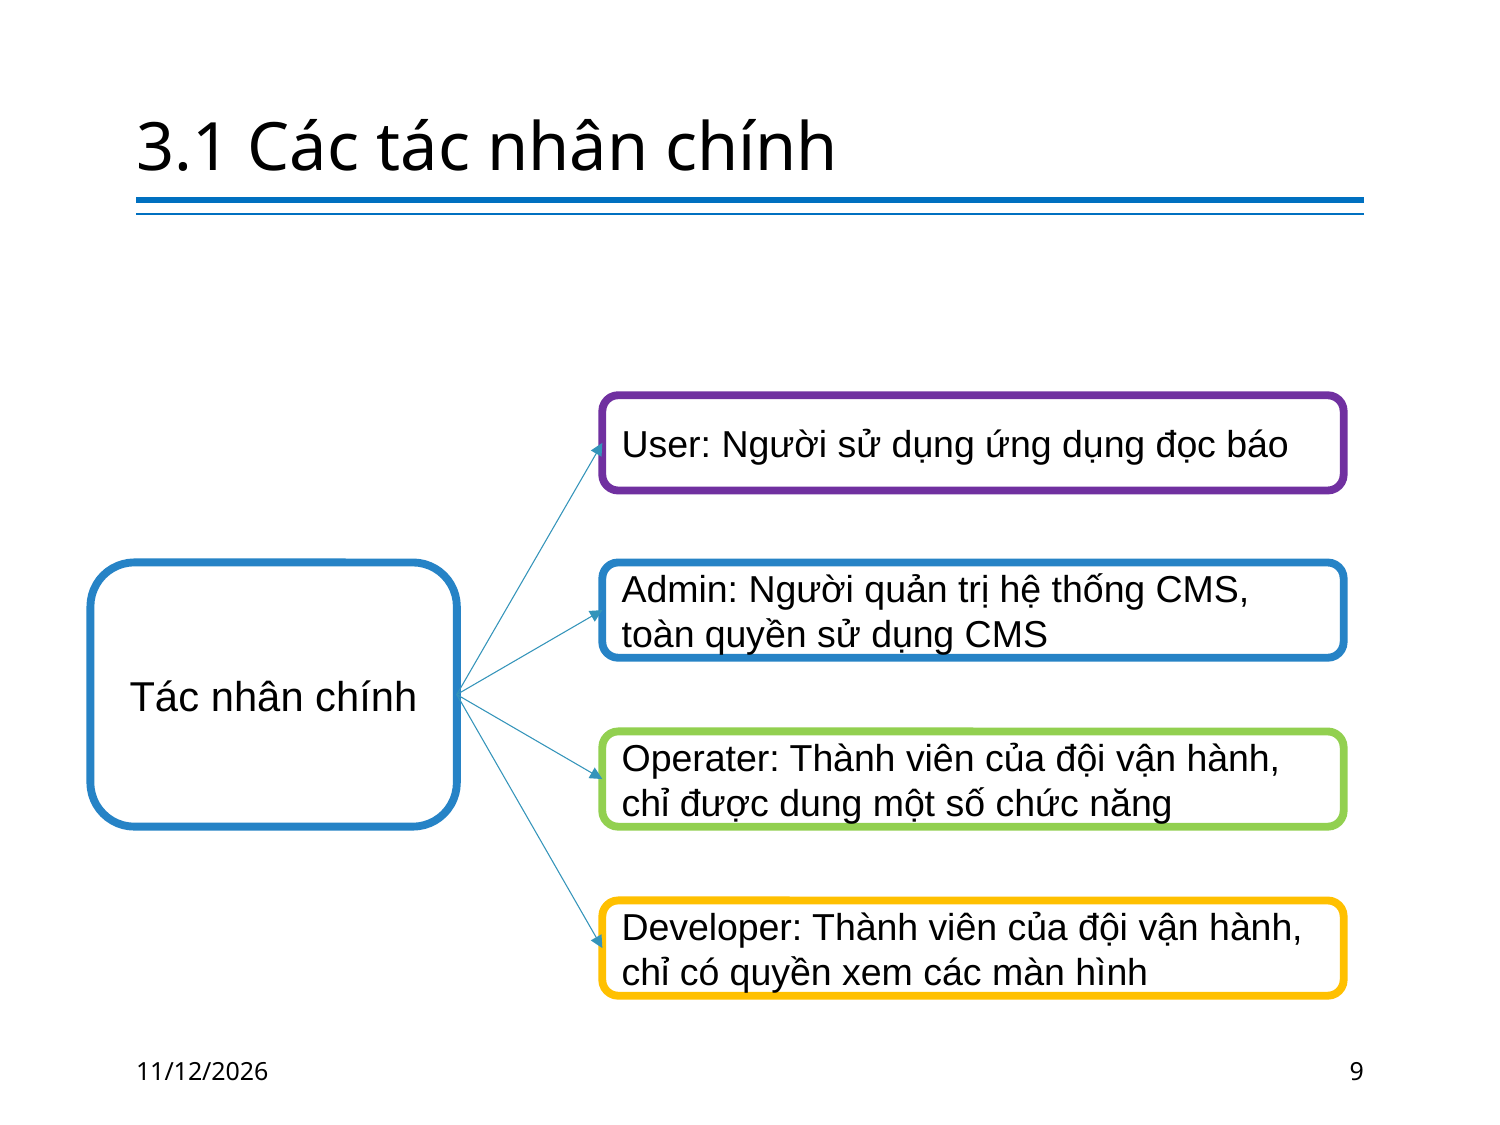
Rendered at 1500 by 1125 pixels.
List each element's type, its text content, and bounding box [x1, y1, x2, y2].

text_box Operater: Thành viên của đội vận hành, chỉ được dung một số chức năng [607, 727, 1348, 831]
text_box Admin: Người quản trị hệ thống CMS, toàn quyền sử dụng CMS [607, 558, 1348, 662]
text_box Tác nhân chính [86, 558, 450, 831]
slide_number 9 [1138, 1042, 1364, 1103]
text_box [456, 442, 603, 610]
title 3.1 Các tác nhân chính [135, 37, 1364, 193]
text_box User: Người sử dụng ứng dụng đọc báo [598, 391, 1348, 495]
text_box Developer: Thành viên của đội vận hành, chỉ có quyền xem các màn hình [598, 896, 1348, 1000]
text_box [456, 610, 603, 693]
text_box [456, 694, 603, 948]
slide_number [135, 1042, 362, 1103]
